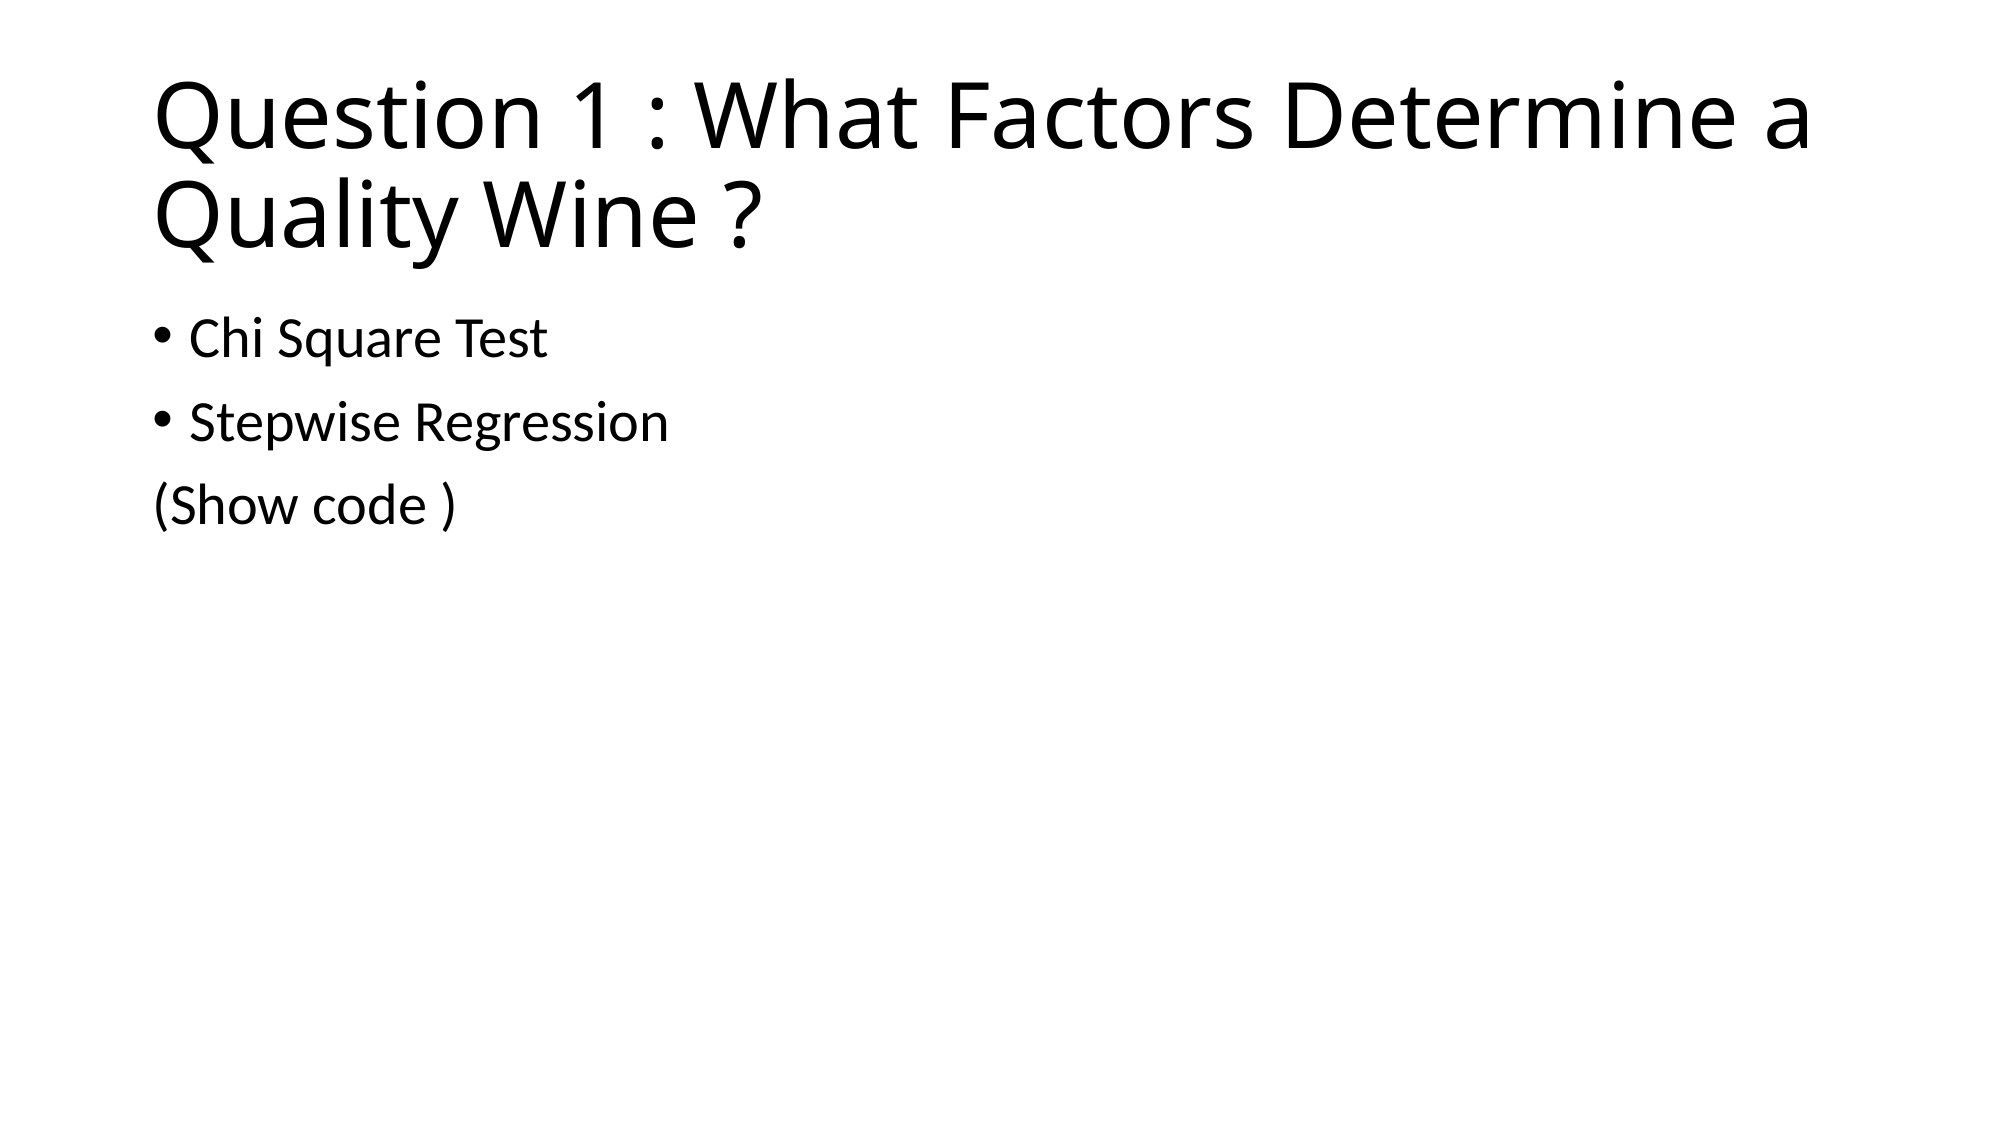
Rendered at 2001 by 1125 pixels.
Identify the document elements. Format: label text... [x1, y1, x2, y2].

list Chi Square Test Stepwise Regression (Show code ) [137, 299, 1863, 1014]
title Question 1 : What Factors Determine a Quality Wine ? [137, 59, 1863, 278]
